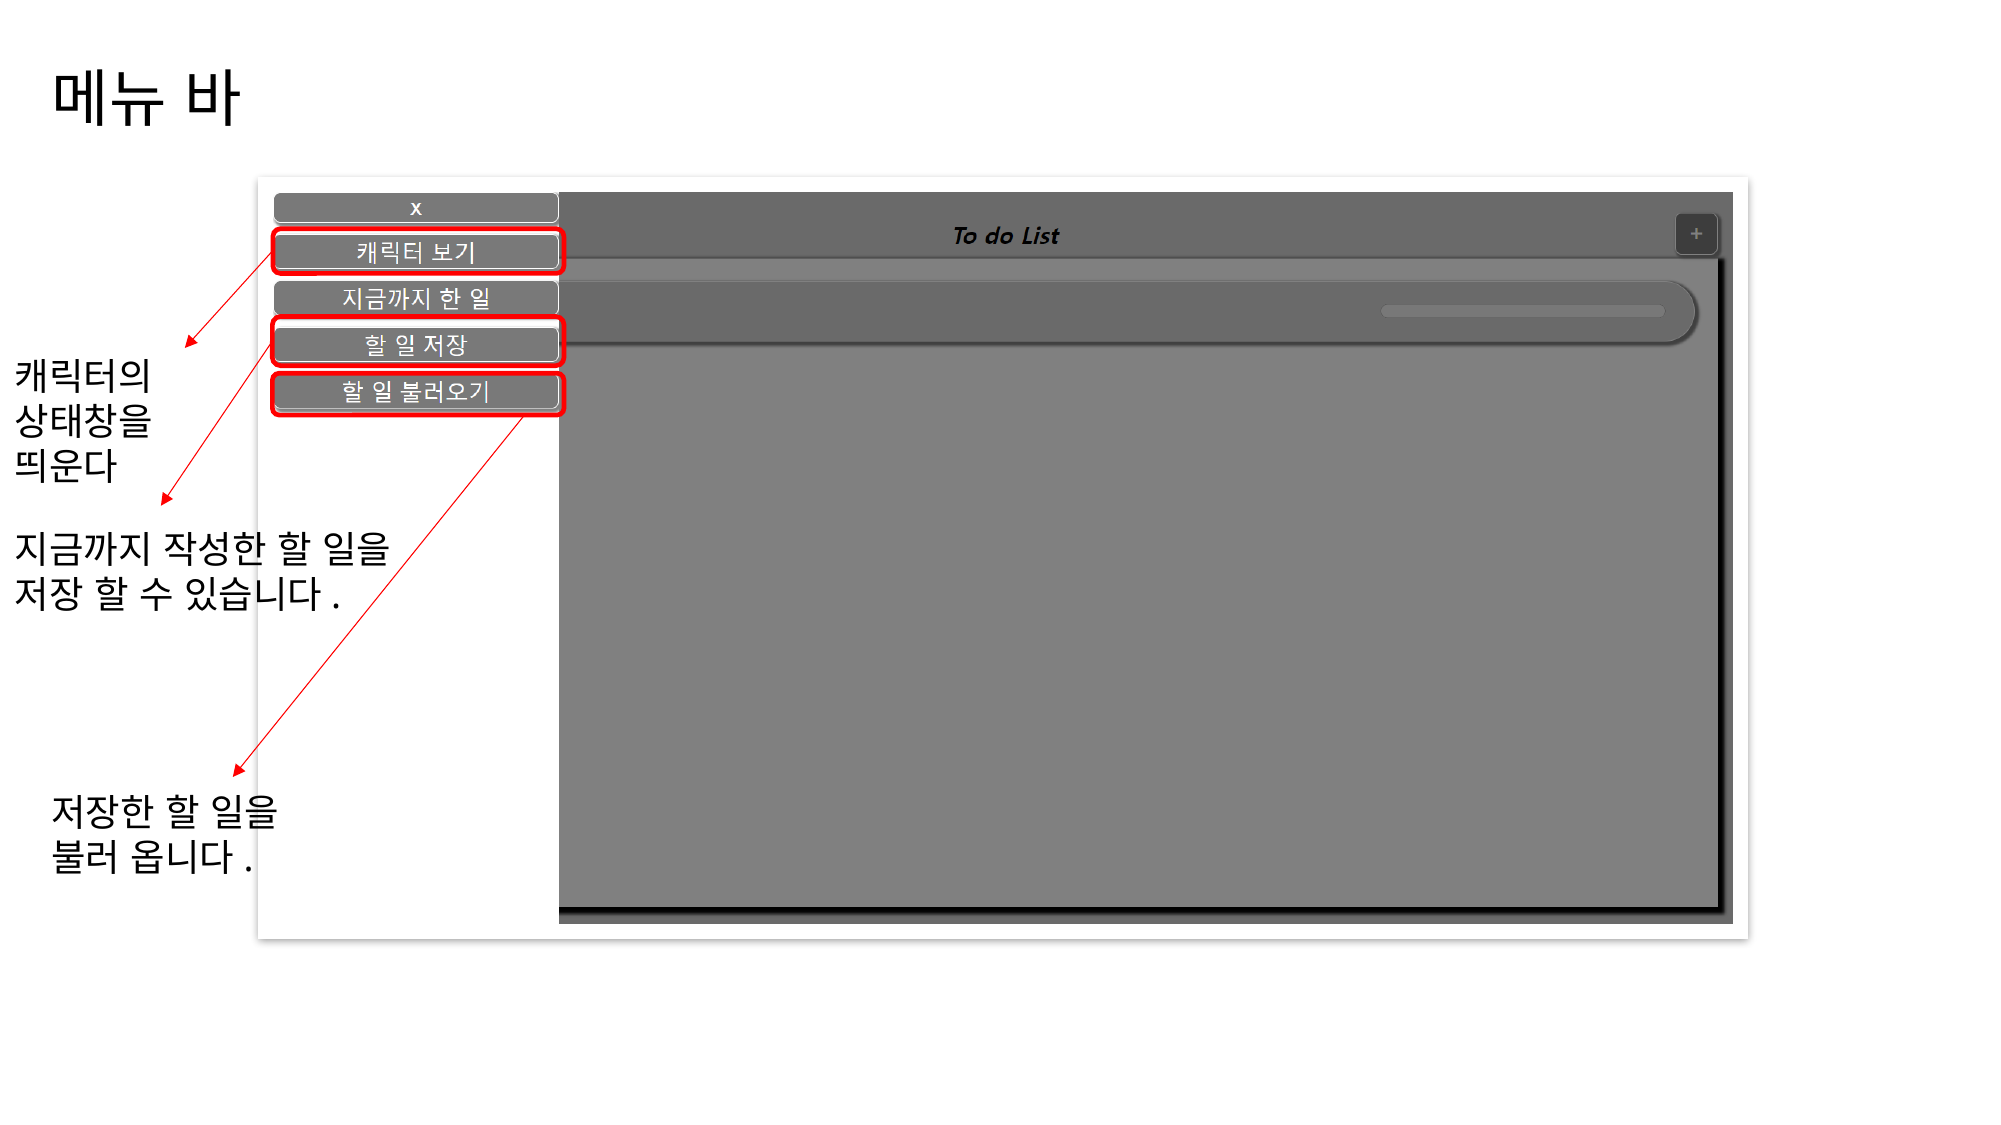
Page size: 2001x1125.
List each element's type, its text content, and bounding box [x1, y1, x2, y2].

text_box 캐릭터의 상태창을 띄운다 [0, 345, 160, 496]
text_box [232, 415, 525, 777]
text_box 지금까지 작성한 할 일을 저장 할 수 있습니다. [0, 518, 232, 624]
text_box 메뉴 바 [36, 42, 684, 159]
text_box 저장한 할 일을 불러 옵니다. [36, 781, 272, 886]
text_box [160, 341, 273, 506]
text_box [184, 251, 273, 341]
picture [272, 191, 1734, 925]
